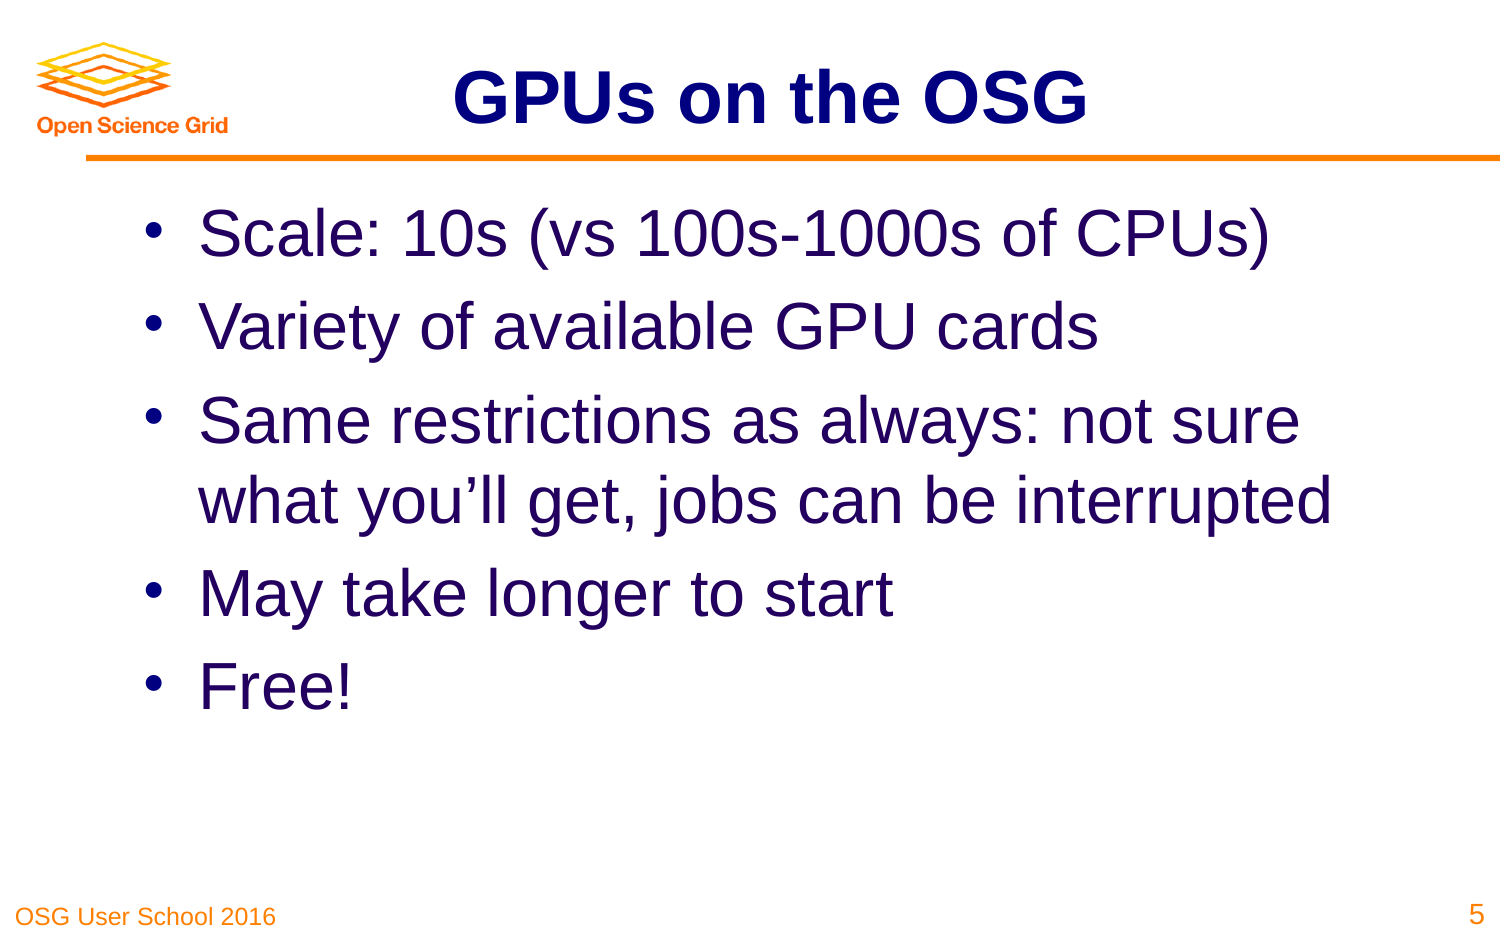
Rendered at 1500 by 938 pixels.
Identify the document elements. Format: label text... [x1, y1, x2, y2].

list Scale: 10s (vs 100s-1000s of CPUs) Variety of available GPU cards Same restrictions as always: not sure what you’ll get, jobs can be interrupted May take longer to start Free! [127, 182, 1403, 823]
picture [17, 23, 201, 151]
title GPUs on the OSG [201, 15, 1342, 172]
slide_number 5 [1430, 874, 1500, 938]
